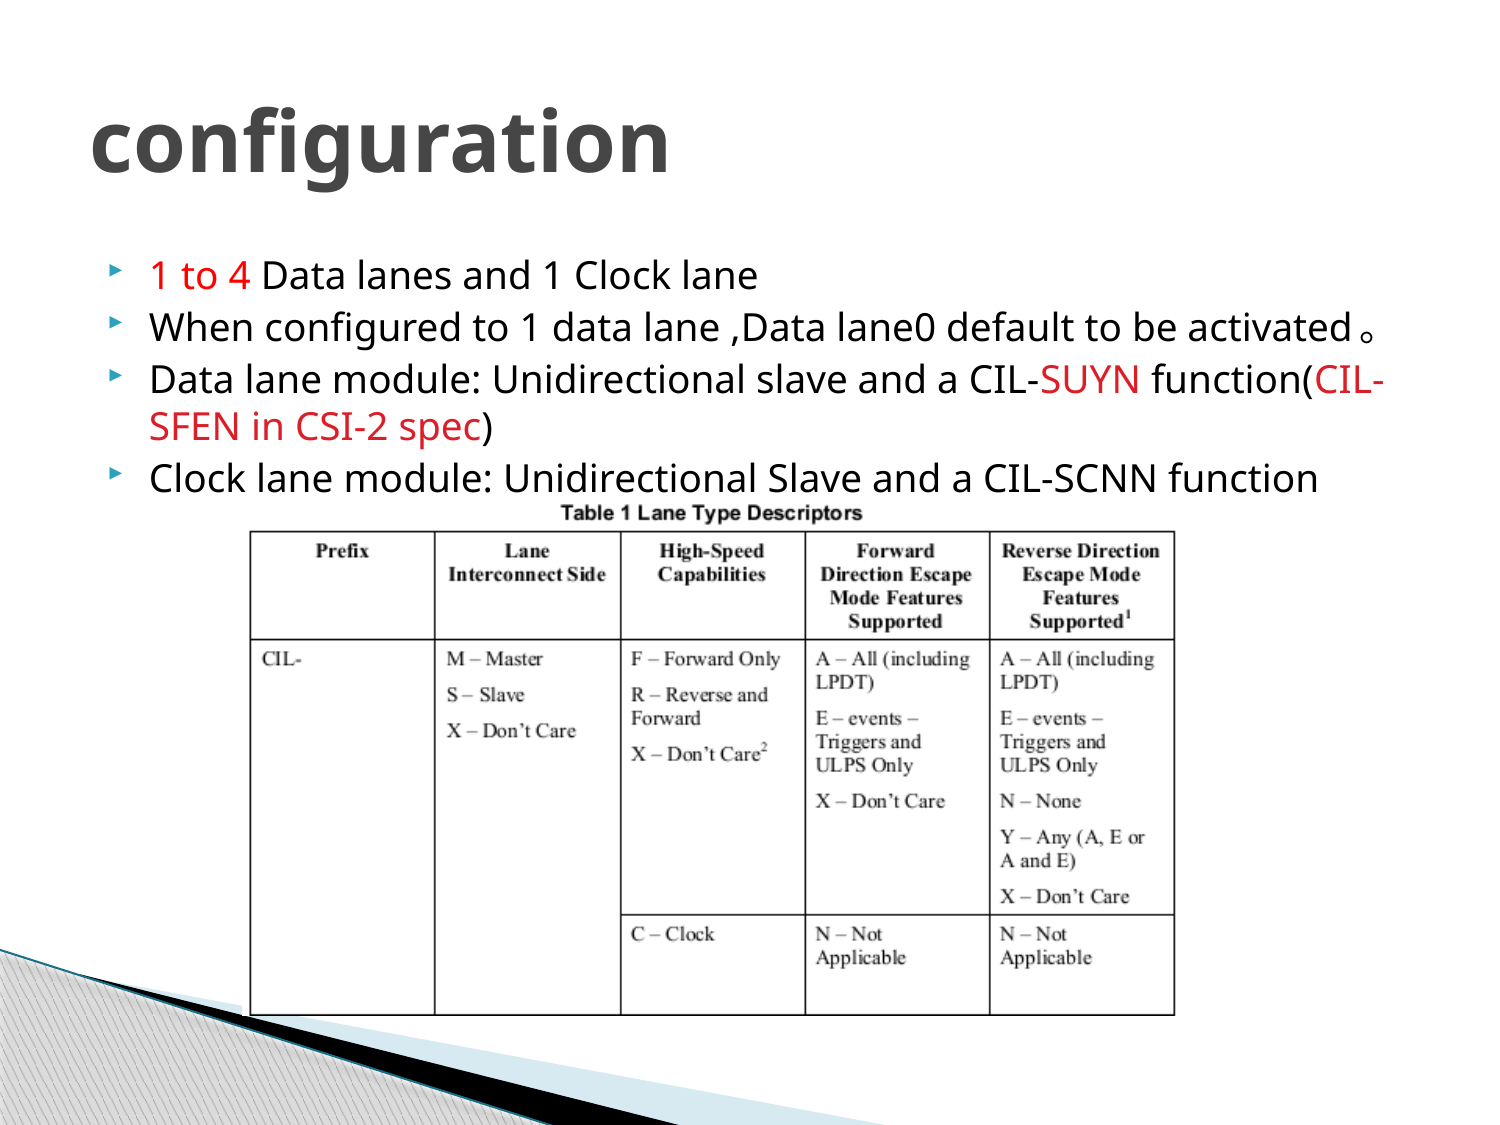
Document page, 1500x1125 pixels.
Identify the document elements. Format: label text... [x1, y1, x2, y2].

title configuration [75, 45, 1425, 233]
list 1 to 4 Data lanes and 1 Clock lane When configured to 1 data lane ,Data lane0 default to be activated。 Data lane module: Unidirectional slave and a CIL-SUYN function(CIL-SFEN in CSI-2 spec) Clock lane module: Unidirectional Slave and a CIL-SCNN function [75, 243, 1425, 563]
picture [241, 503, 1191, 1017]
